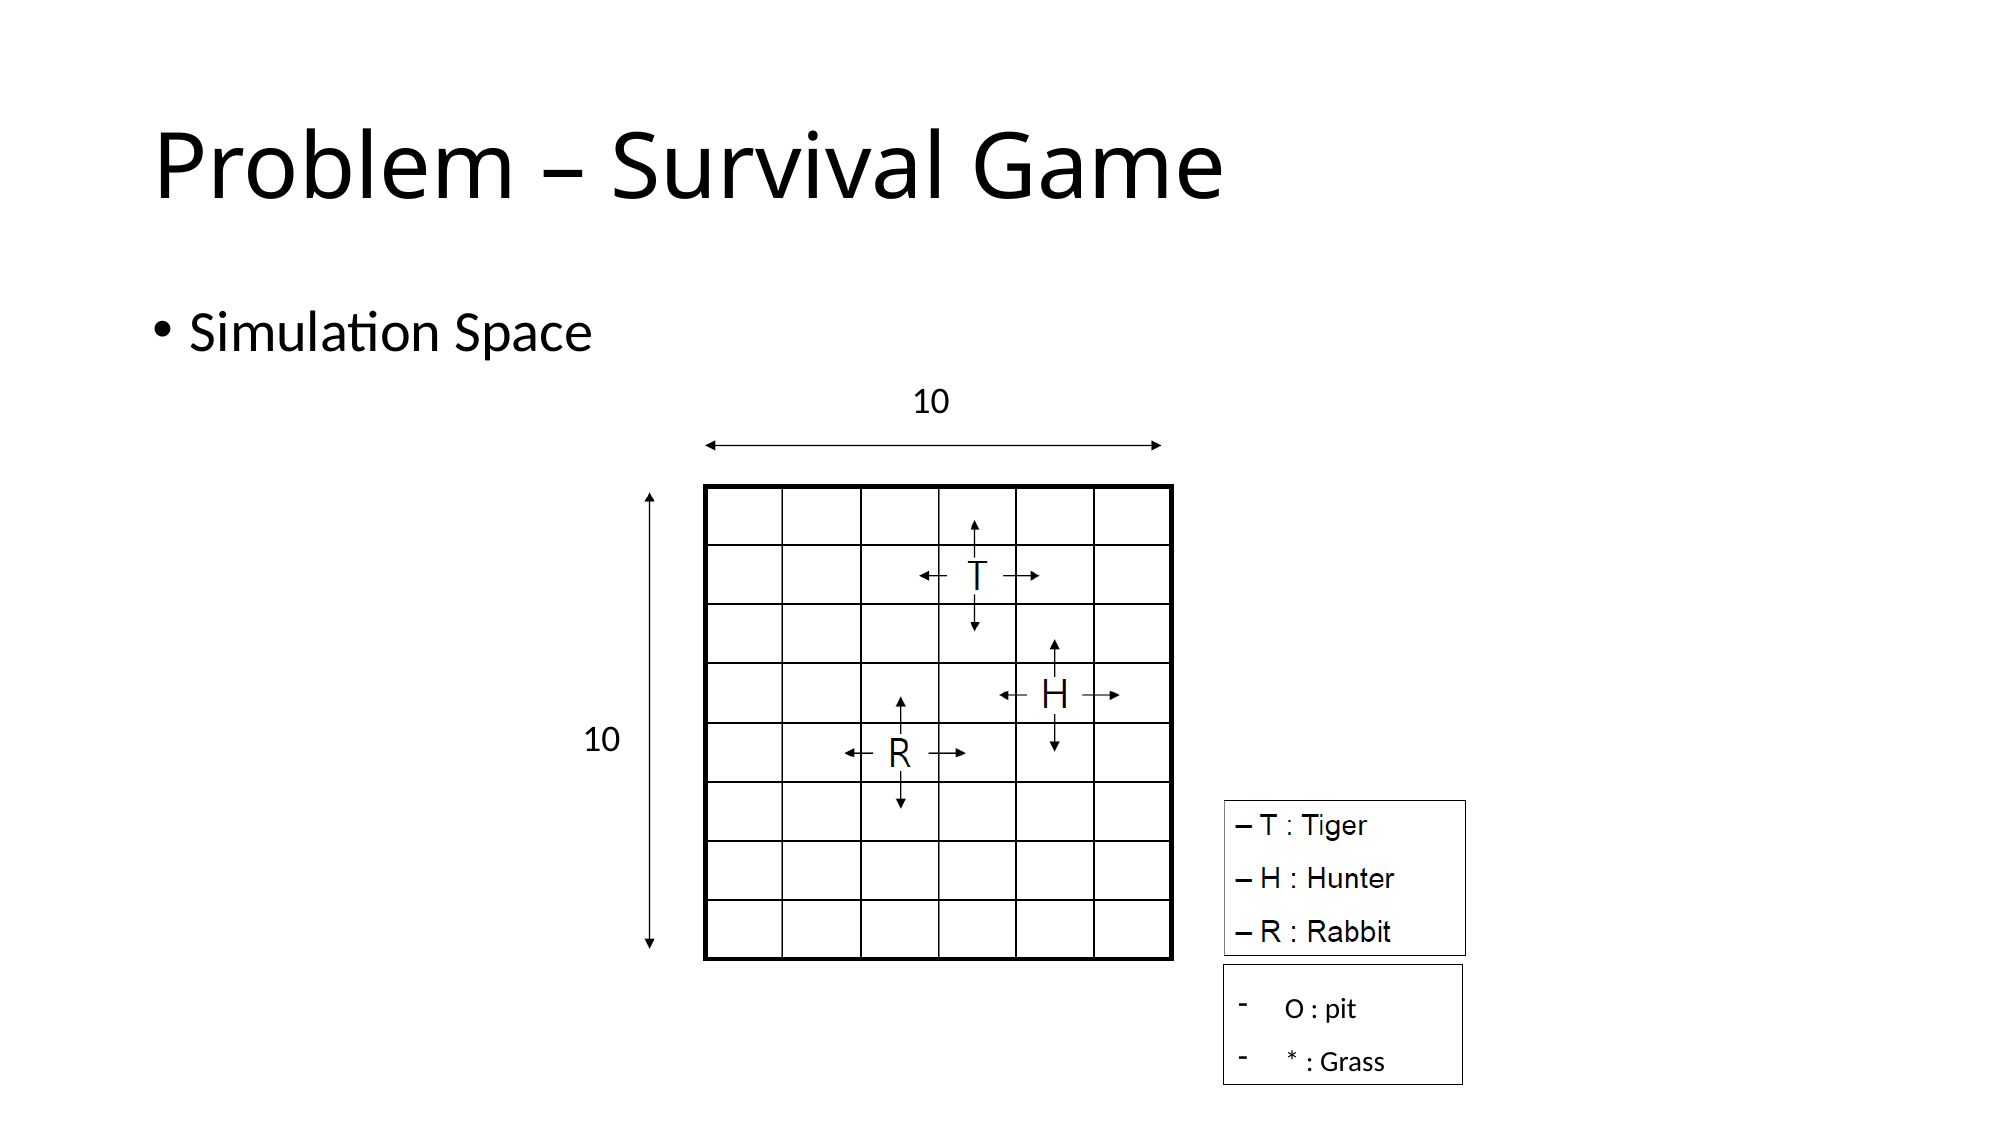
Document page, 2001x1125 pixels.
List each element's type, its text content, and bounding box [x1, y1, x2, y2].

list Simulation Space [137, 264, 1929, 1022]
title Problem – Survival Game [137, 59, 1863, 264]
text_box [369, 368, 1542, 1066]
